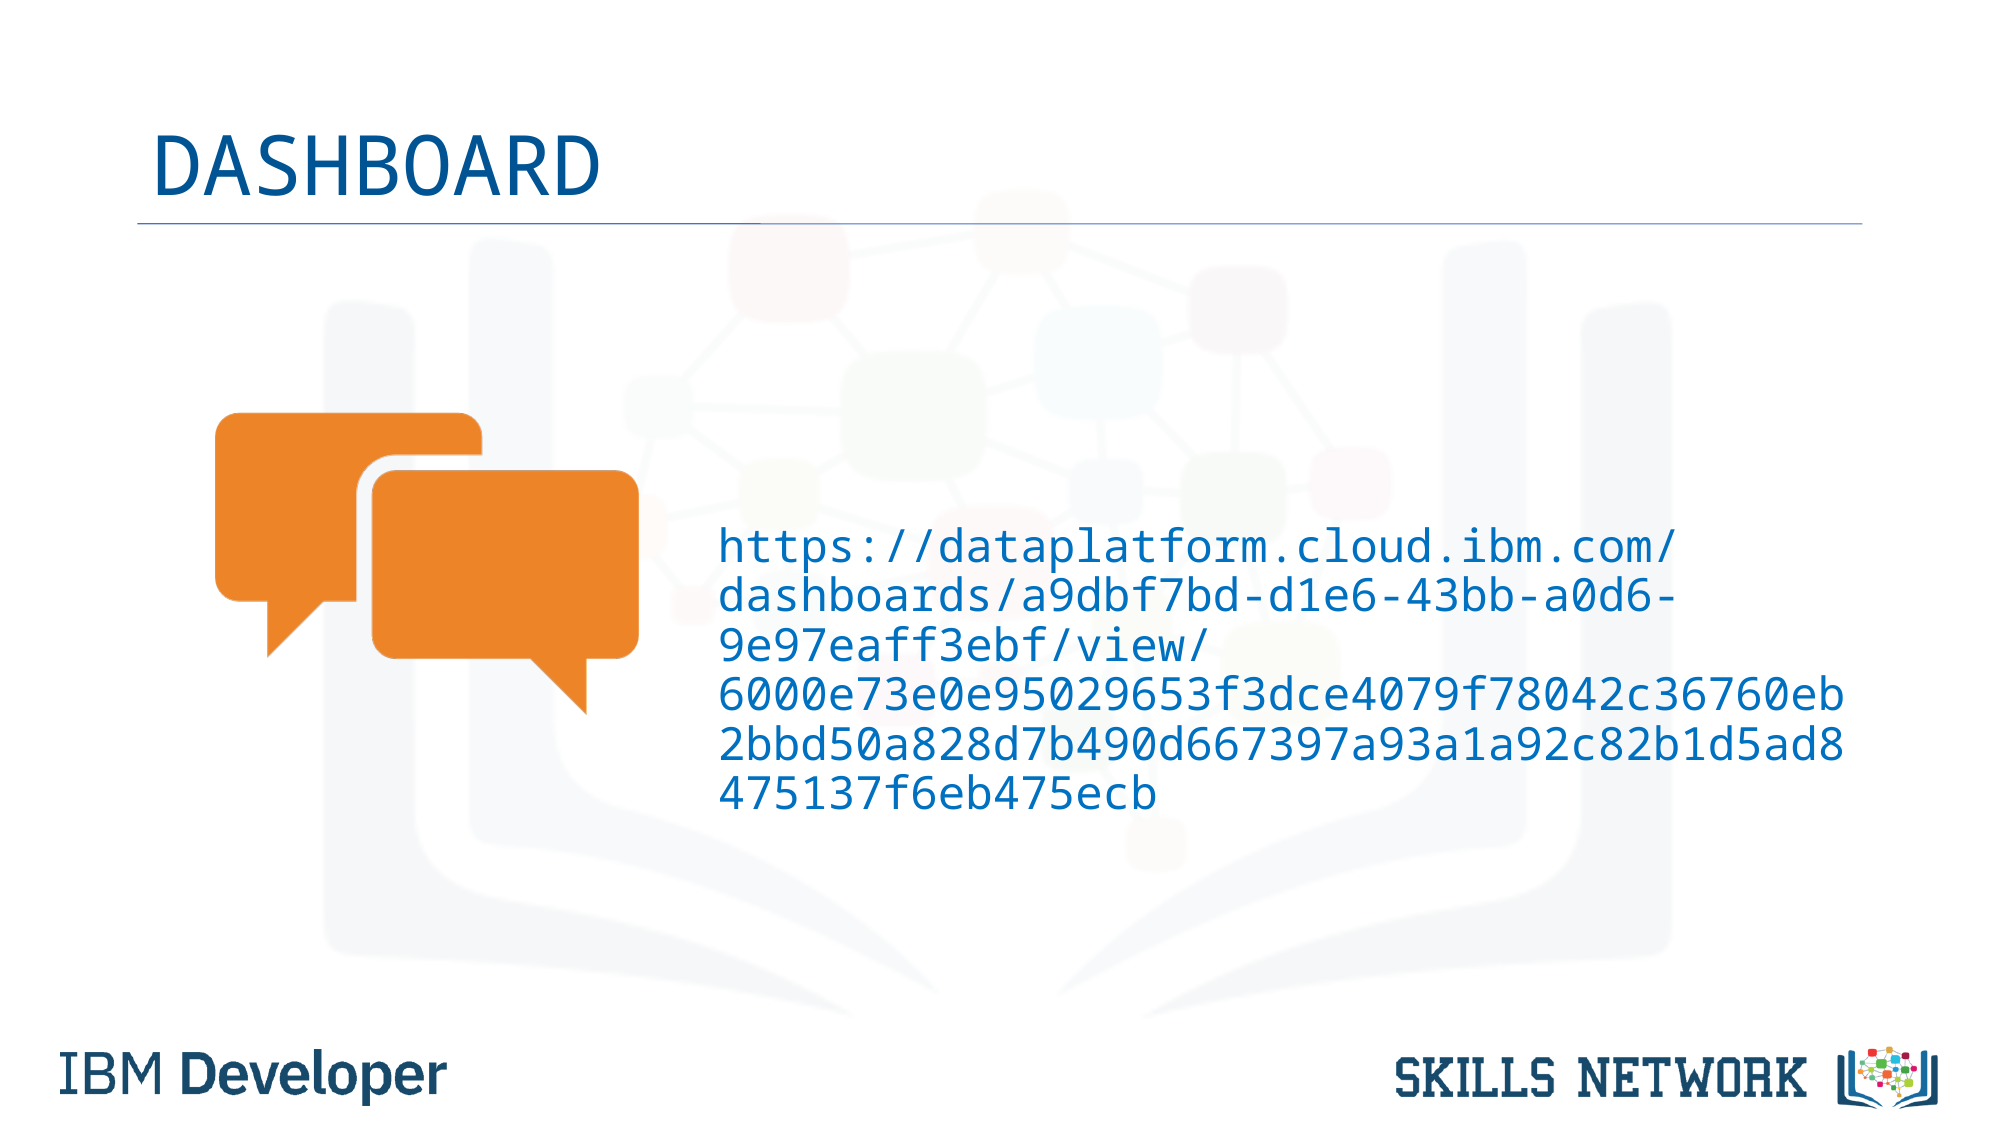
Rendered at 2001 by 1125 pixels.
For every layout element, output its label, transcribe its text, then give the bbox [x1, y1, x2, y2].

picture [1390, 1045, 1945, 1111]
list https://dataplatform.cloud.ibm.com/dashboards/a9dbf7bd-d1e6-43bb-a0d6-9e97eaff3ebf/view/6000e73e0e95029653f3dce4079f78042c36760eb2bbd50a828d7b490d667397a93a1a92c82b1d5ad8475137f6eb475ecb [702, 515, 1863, 937]
picture [55, 1045, 459, 1108]
picture [176, 311, 678, 813]
title DASHBOARD [137, 59, 1863, 278]
